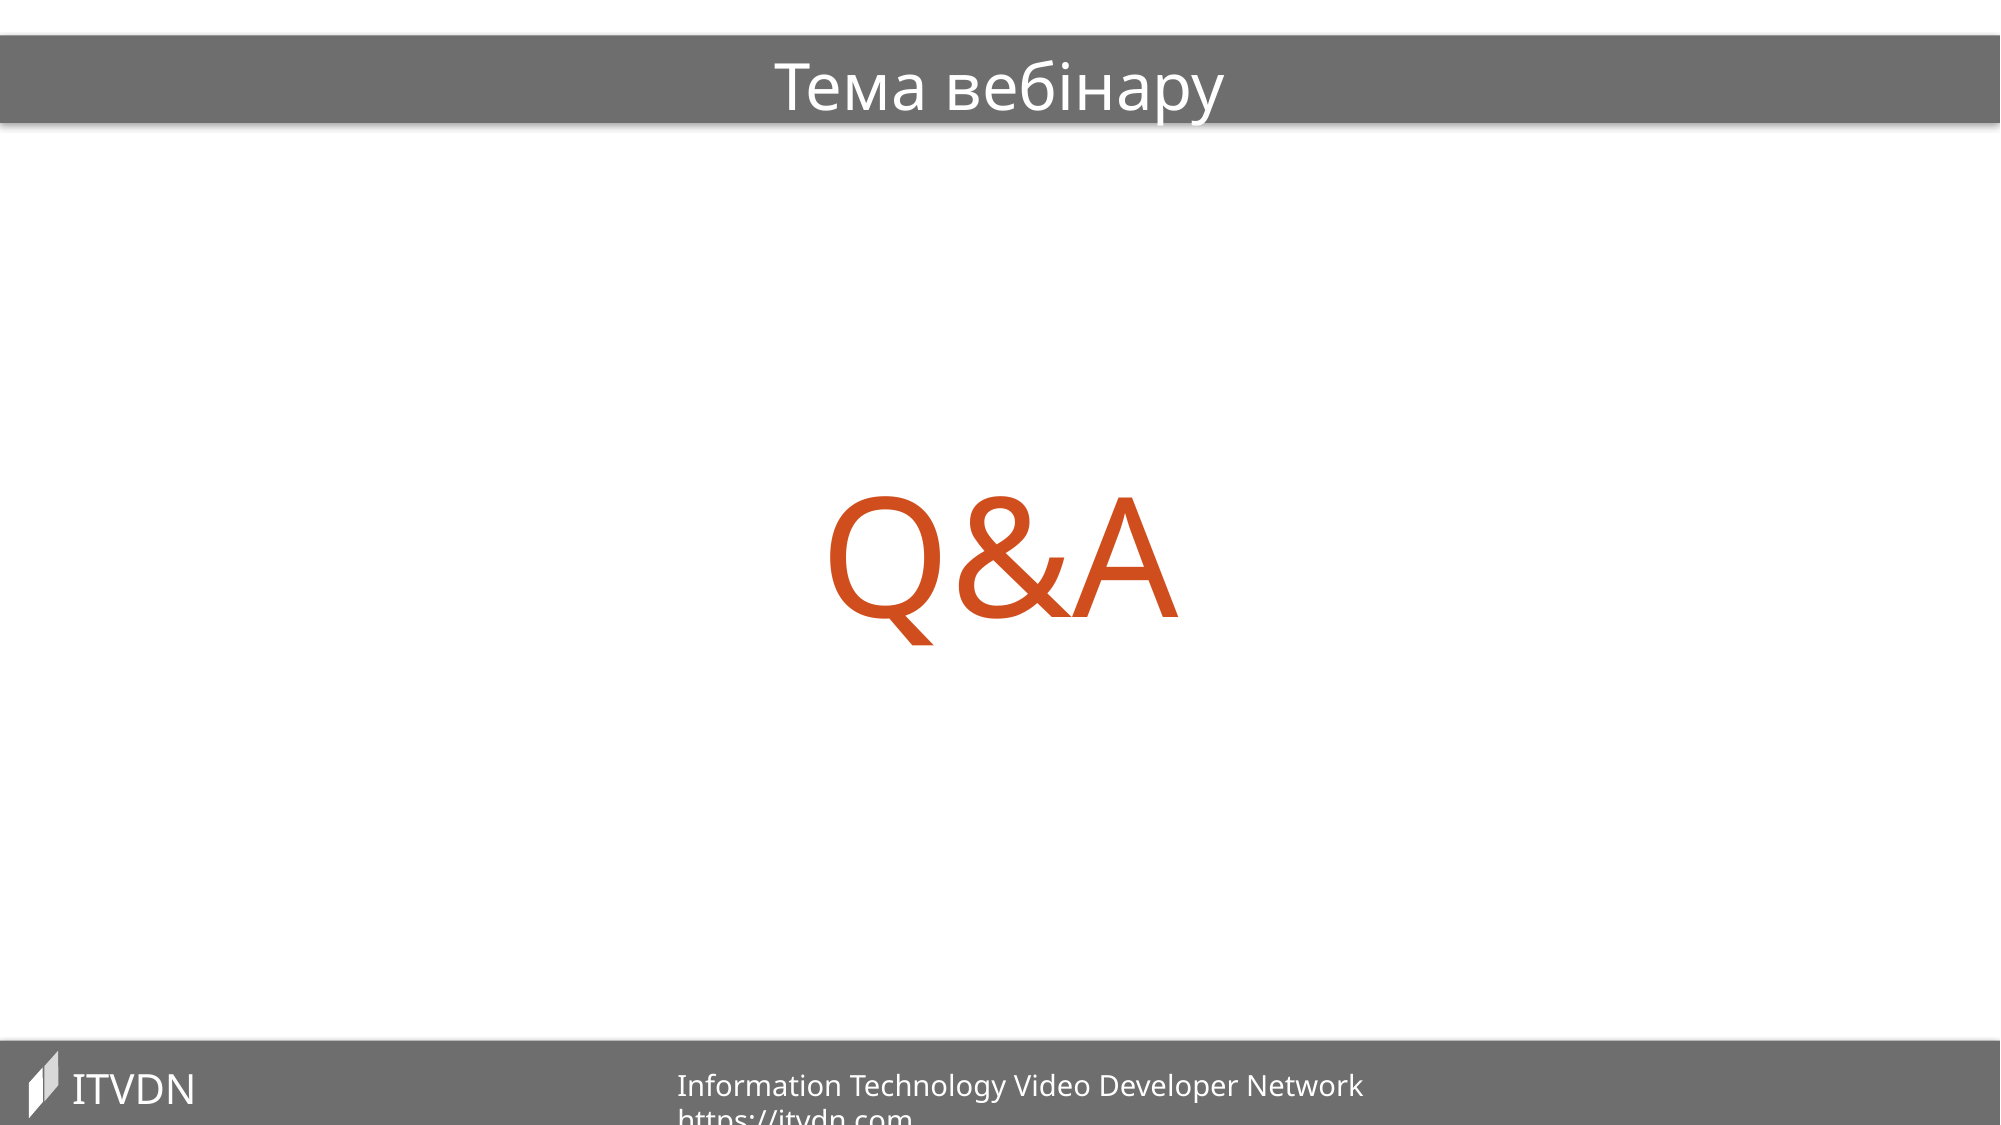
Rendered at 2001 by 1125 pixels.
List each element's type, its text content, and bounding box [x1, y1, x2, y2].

text_box ITVDN [63, 1055, 212, 1120]
text_box Тема вебінару [324, 37, 1675, 132]
text_box Information Technology Video Developer Network https://itvdn.com [662, 1059, 1963, 1125]
text_box [0, 32, 2000, 126]
text_box [0, 1037, 2000, 1125]
text_box Q&A [306, 450, 1694, 653]
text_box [28, 1050, 59, 1119]
